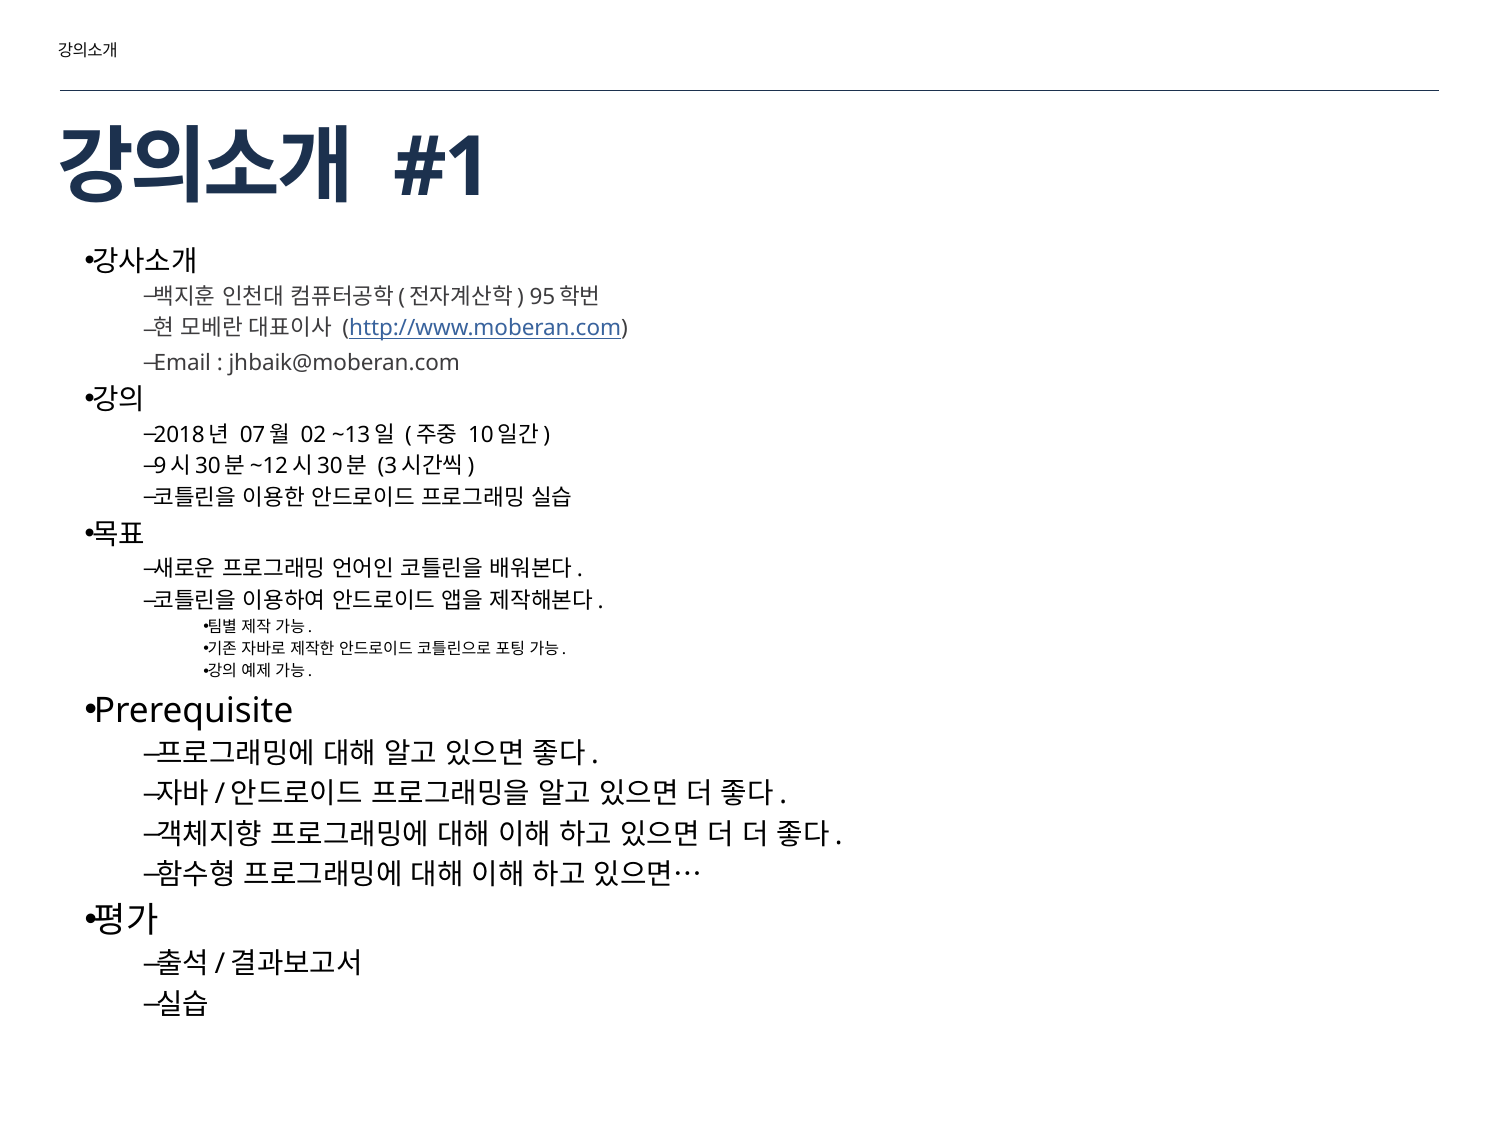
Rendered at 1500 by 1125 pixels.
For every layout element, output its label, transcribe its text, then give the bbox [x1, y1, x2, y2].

text_box 강의소개 [43, 31, 303, 67]
text_box 강사소개 백지훈 인천대 컴퓨터공학(전자계산학) 95학번 현 모베란 대표이사 (http://www.moberan.com) Email : jhbaik@moberan.com 강의 2018년 07월 02 ~13일 (주중 10일간) 9시30분~12시30분 (3시간씩) 코틀린을 이용한 안드로이드 프로그래밍 실습 목표 새로운 프로그래밍 언어인 코틀린을 배워본다. 코틀린을 이용하여 안드로이드 앱을 제작해본다. 팀별 제작 가능. 기존 자바로 제작한 안드로이드 코틀린으로 포팅 가능. 강의 예제 가능. Prerequisite 프로그래밍에 대해 알고 있으면 좋다. 자바/안드로이드 프로그래밍을 알고 있으면 더 좋다. 객체지향 프로그래밍에 대해 이해 하고 있으면 더 더 좋다. 함수형 프로그래밍에 대해 이해 하고 있으면… 평가 출석/결과보고서 실습 [42, 235, 1433, 1033]
title 강의소개 #1 [42, 114, 1190, 211]
